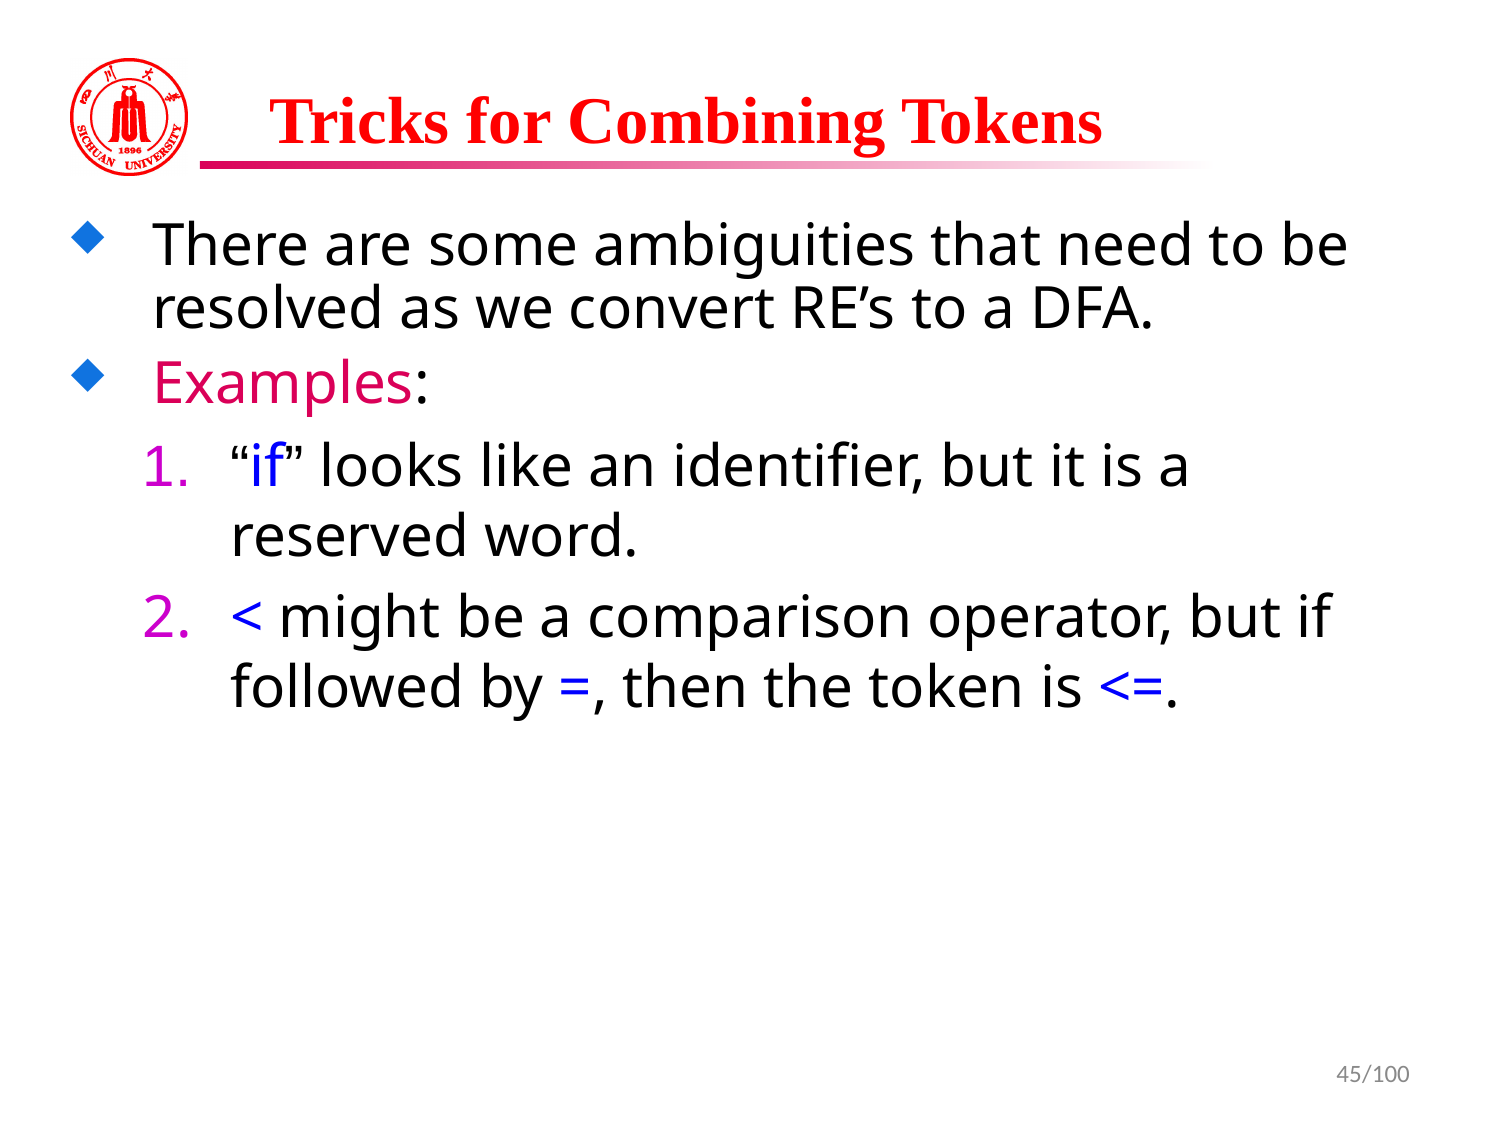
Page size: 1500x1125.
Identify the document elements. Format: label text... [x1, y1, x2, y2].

picture [70, 58, 188, 176]
slide_number 45/100 [1074, 1042, 1425, 1103]
text_box Tricks for Combining Tokens [262, 72, 1112, 160]
text_box [199, 161, 1214, 169]
text_box There are some ambiguities that need to be resolved as we convert RE’s to a DFA. Examples: “if” looks like an identifier, but it is a reserved word. < might be a comparison operator, but if followed by =, then the token is <=. [53, 207, 1447, 1012]
